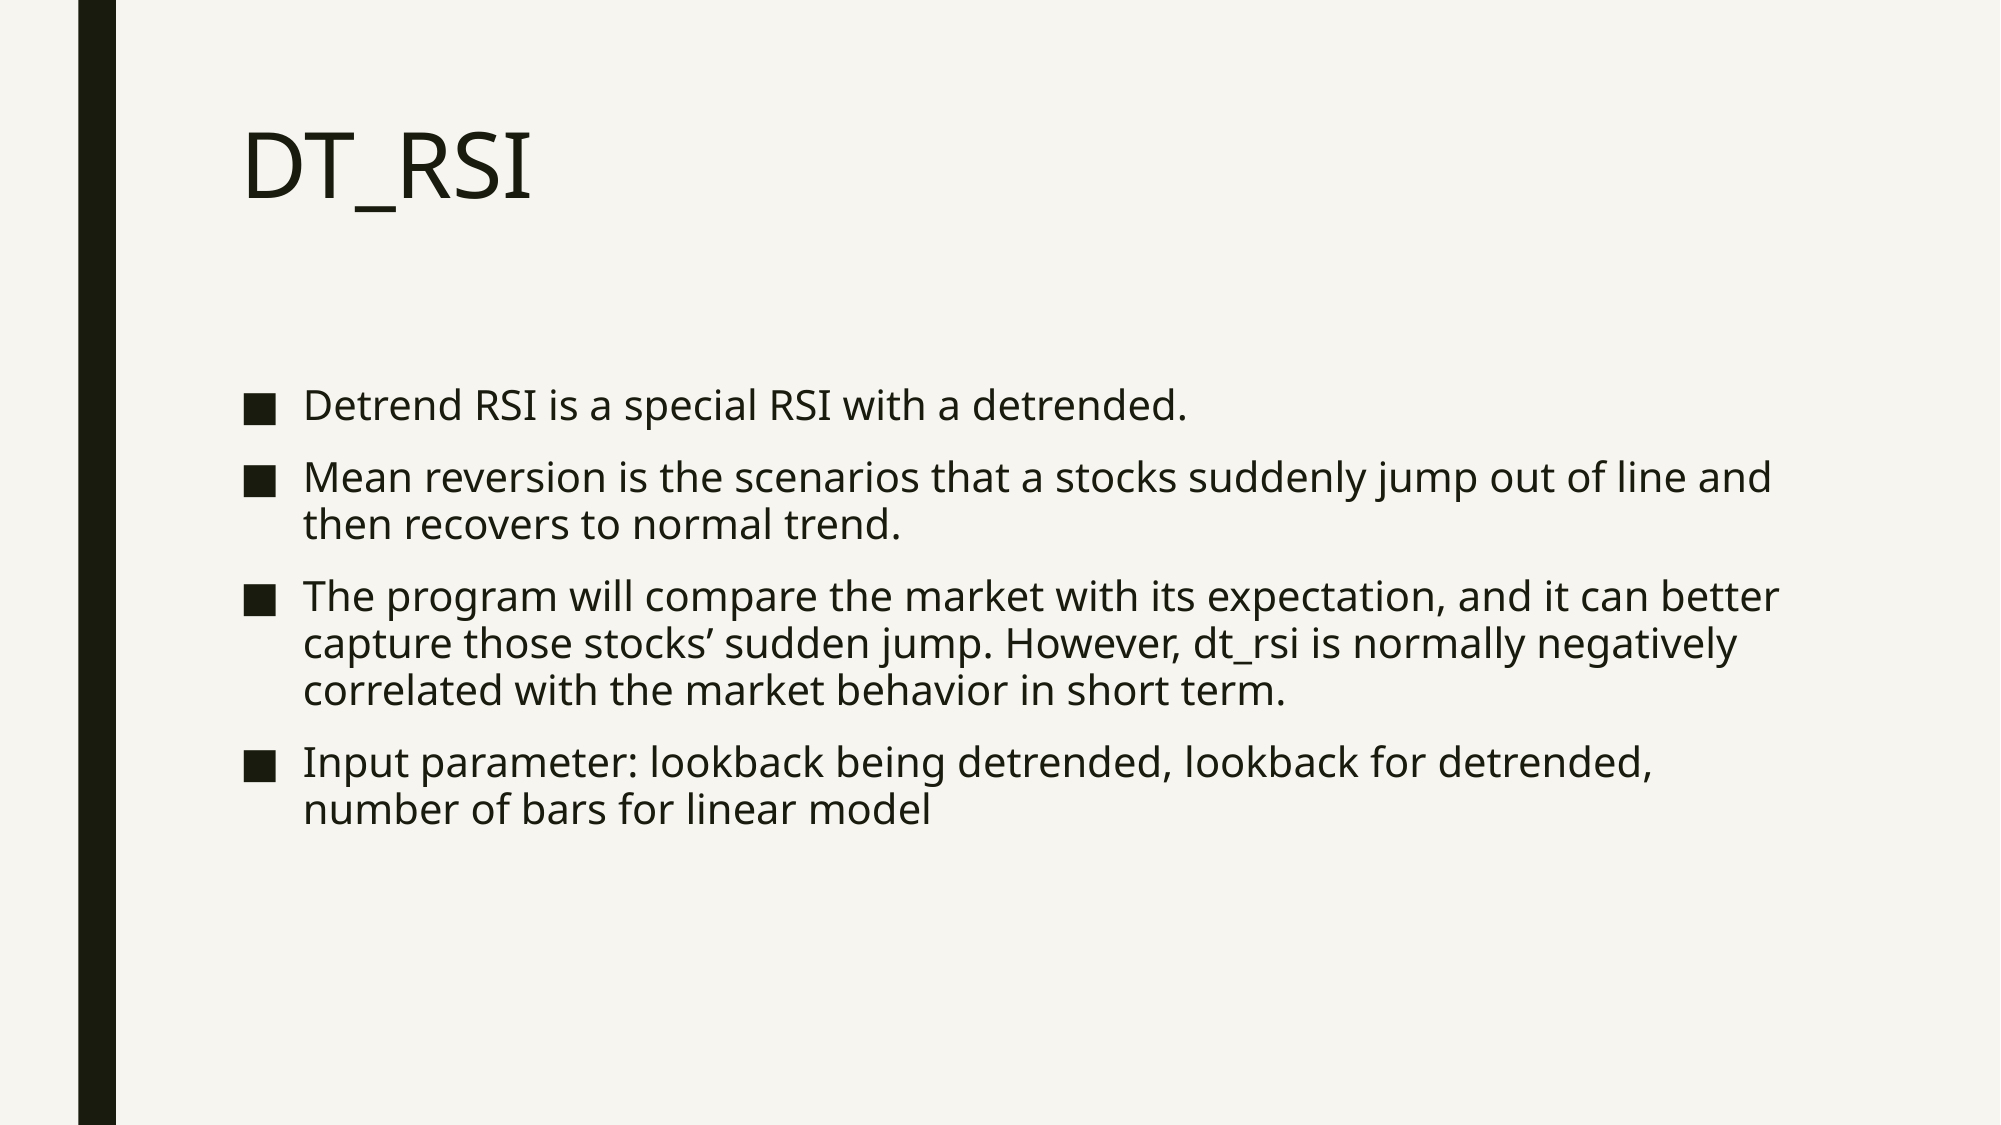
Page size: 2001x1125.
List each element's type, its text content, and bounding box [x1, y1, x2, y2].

title DT_RSI [225, 112, 1800, 357]
list Detrend RSI is a special RSI with a detrended. Mean reversion is the scenarios that a stocks suddenly jump out of line and then recovers to normal trend. The program will compare the market with its expectation, and it can better capture those stocks’ sudden jump. However, dt_rsi is normally negatively correlated with the market behavior in short term. Input parameter: lookback being detrended, lookback for detrended, number of bars for linear model [225, 375, 1800, 963]
